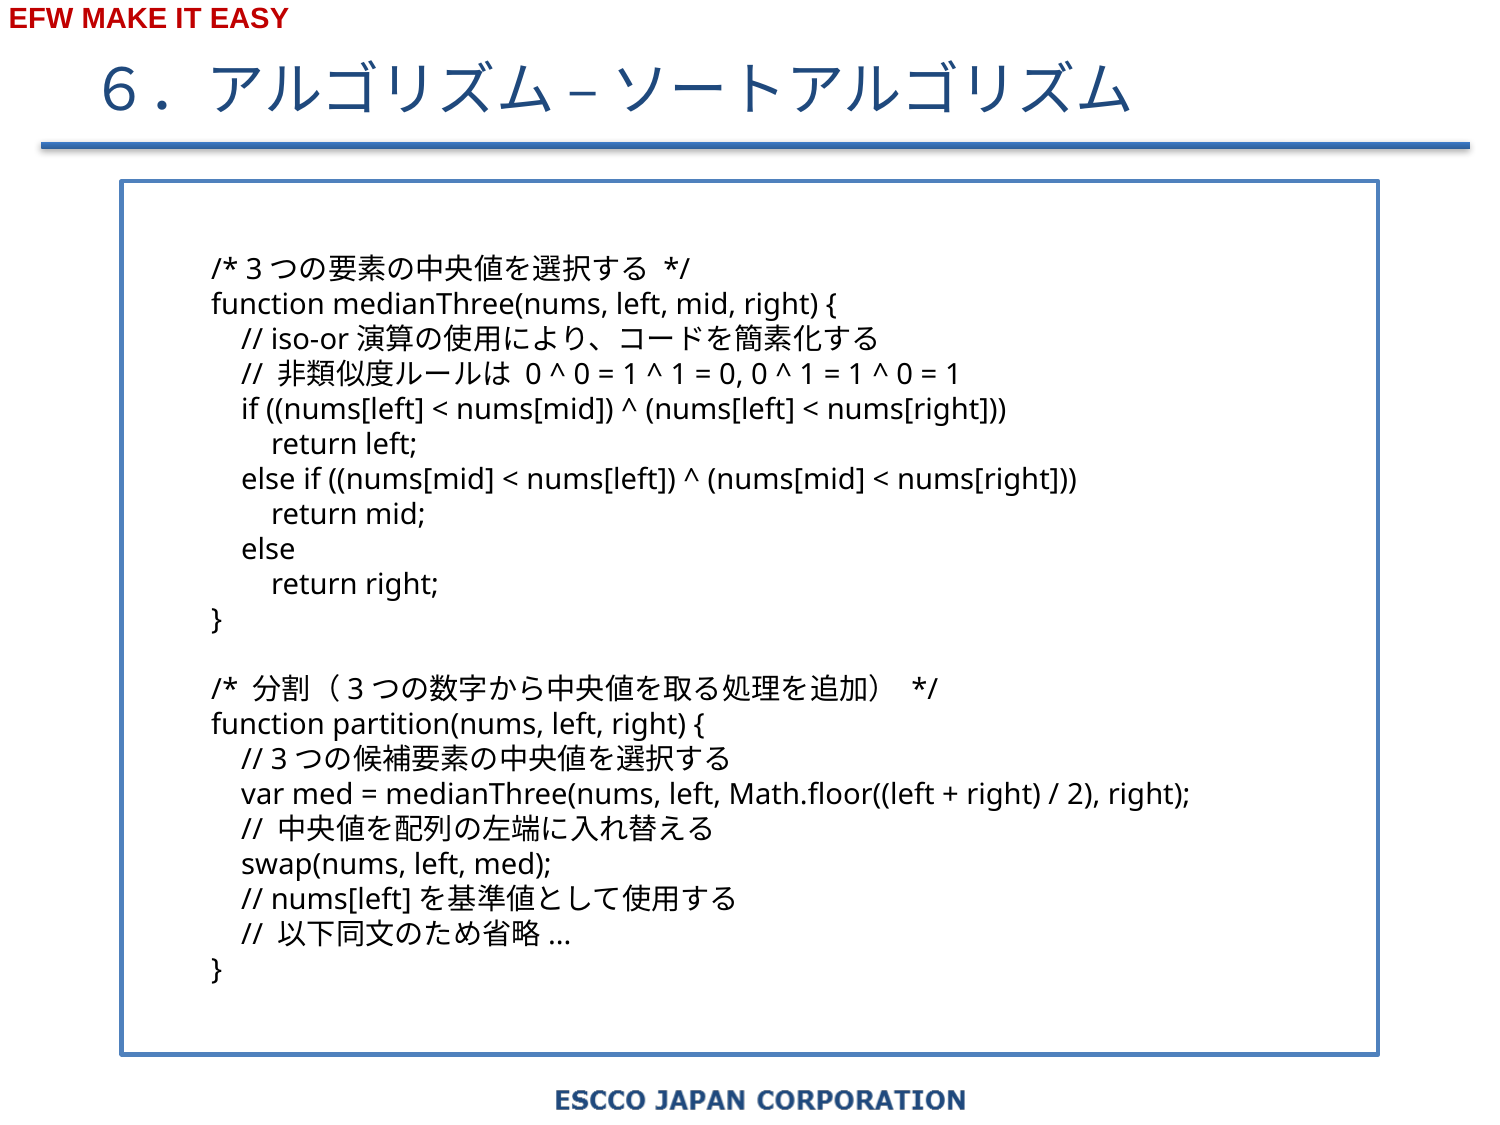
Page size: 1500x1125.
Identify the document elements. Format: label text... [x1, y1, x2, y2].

title ６．アルゴリズム – ソートアルゴリズム [75, 45, 1425, 138]
text_box /* 3つの要素の中央値を選択する */ function medianThree(nums, left, mid, right) { // iso-or演算の使用により、コードを簡素化する // 非類似度ルールは 0 ^ 0 = 1 ^ 1 = 0, 0 ^ 1 = 1 ^ 0 = 1 if ((nums[left] < nums[mid]) ^ (nums[left] < nums[right])) return left; else if ((nums[mid] < nums[left]) ^ (nums[mid] < nums[right])) return mid; else return right; } /* 分割（3つの数字から中央値を取る処理を追加） */ function partition(nums, left, right) { // 3つの候補要素の中央値を選択する var med = medianThree(nums, left, Math.floor((left + right) / 2), right); // 中央値を配列の左端に入れ替える swap(nums, left, med); // nums[left]を基準値として使用する // 以下同文のため省略... } [119, 179, 1380, 1057]
picture [523, 1069, 999, 1125]
